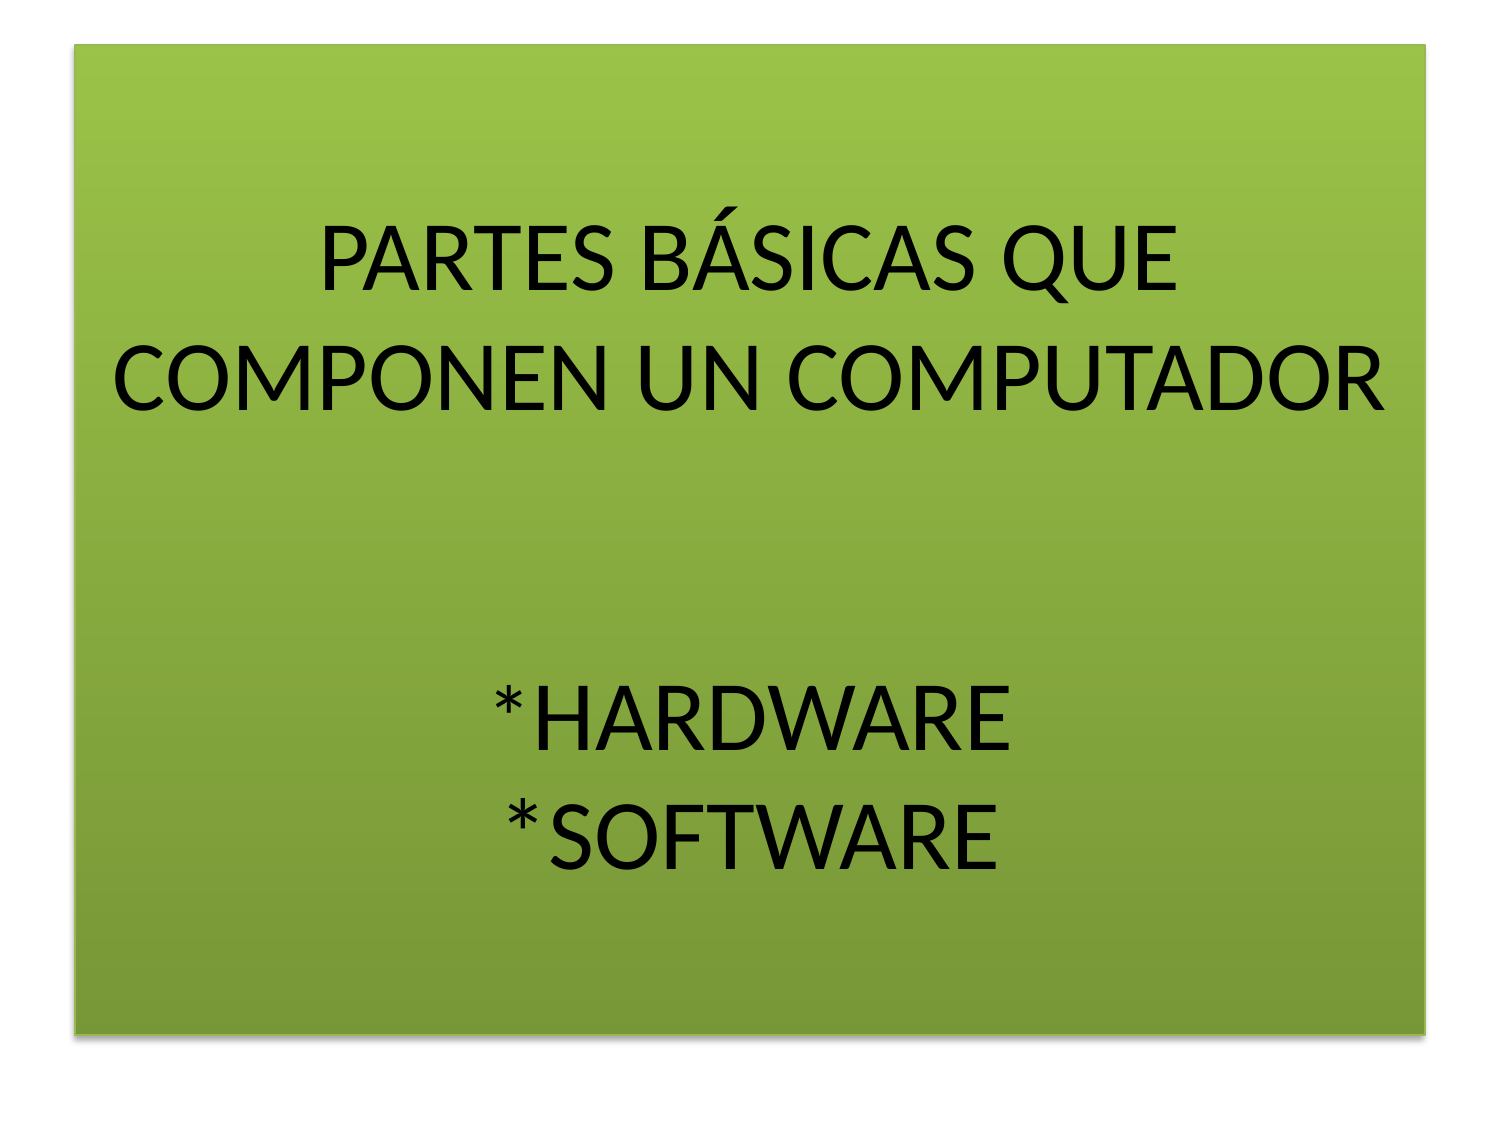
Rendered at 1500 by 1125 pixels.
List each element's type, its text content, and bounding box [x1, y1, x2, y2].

title PARTES BÁSICAS QUE COMPONEN UN COMPUTADOR *HARDWARE *SOFTWARE [74, 44, 1426, 1036]
